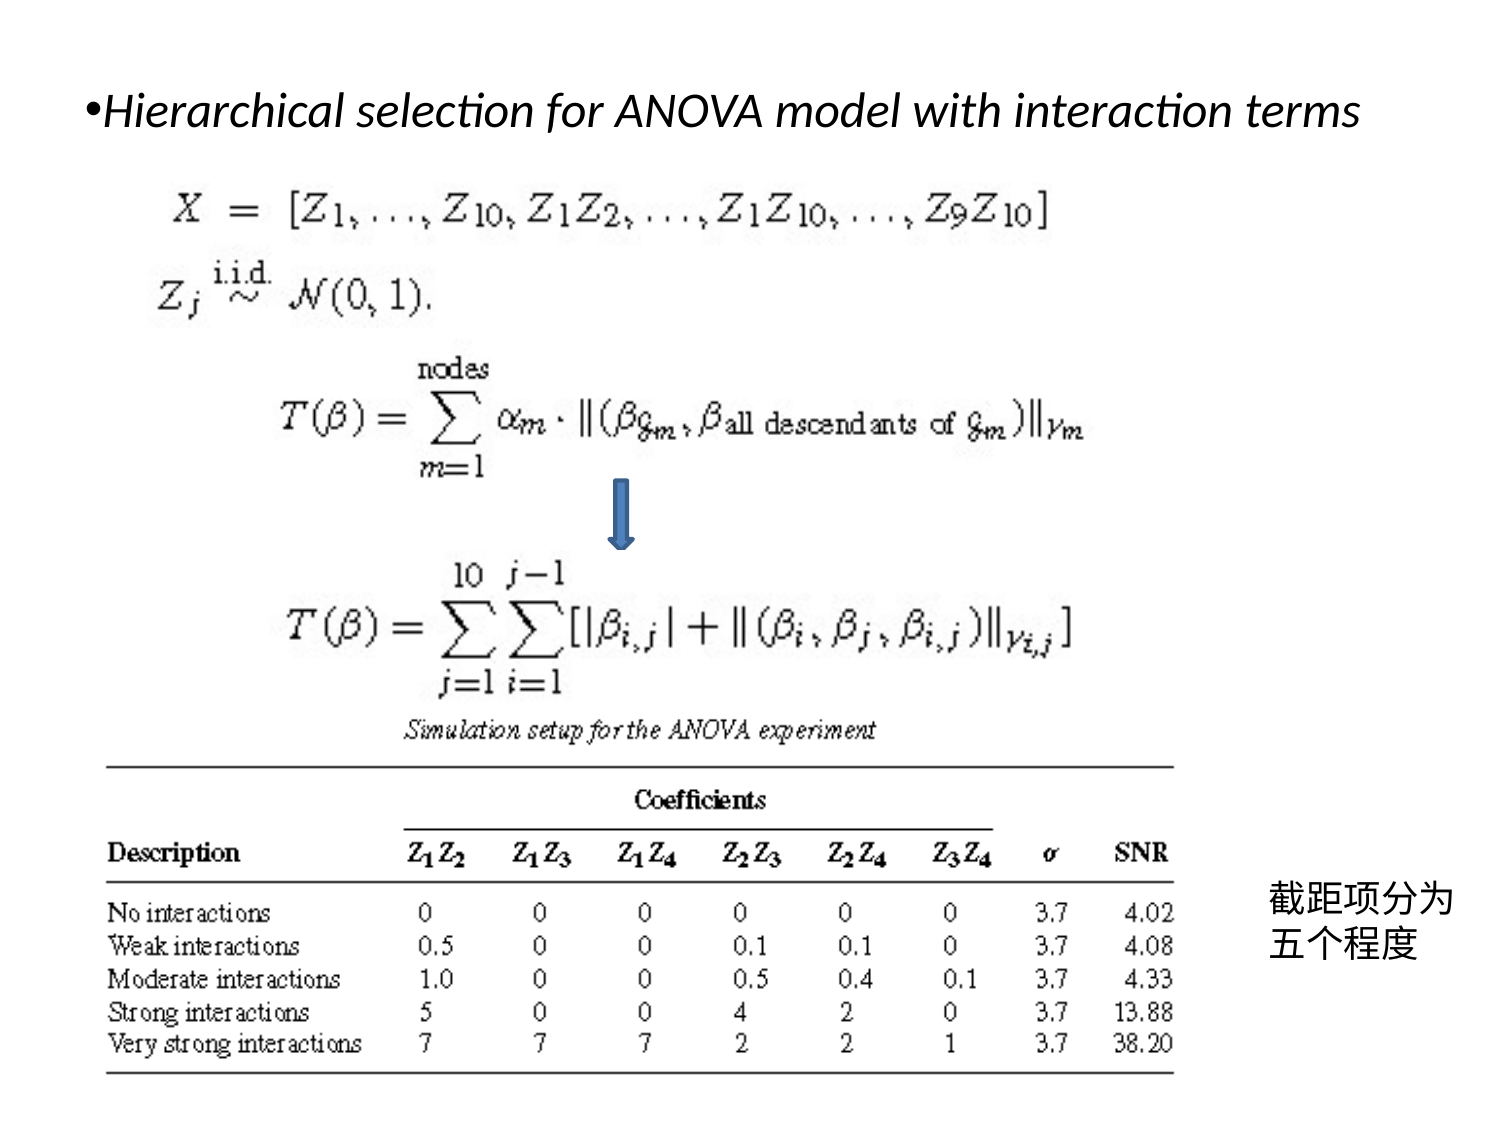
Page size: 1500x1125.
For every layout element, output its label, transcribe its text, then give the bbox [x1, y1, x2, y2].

text_box 截距项分为五个程度 [1253, 867, 1477, 972]
picture [269, 550, 1079, 708]
picture [128, 163, 1052, 329]
picture [234, 339, 1099, 493]
picture [93, 714, 1188, 1091]
text_box [607, 501, 635, 549]
text_box Hierarchical selection for ANOVA model with interaction terms [70, 70, 1395, 145]
